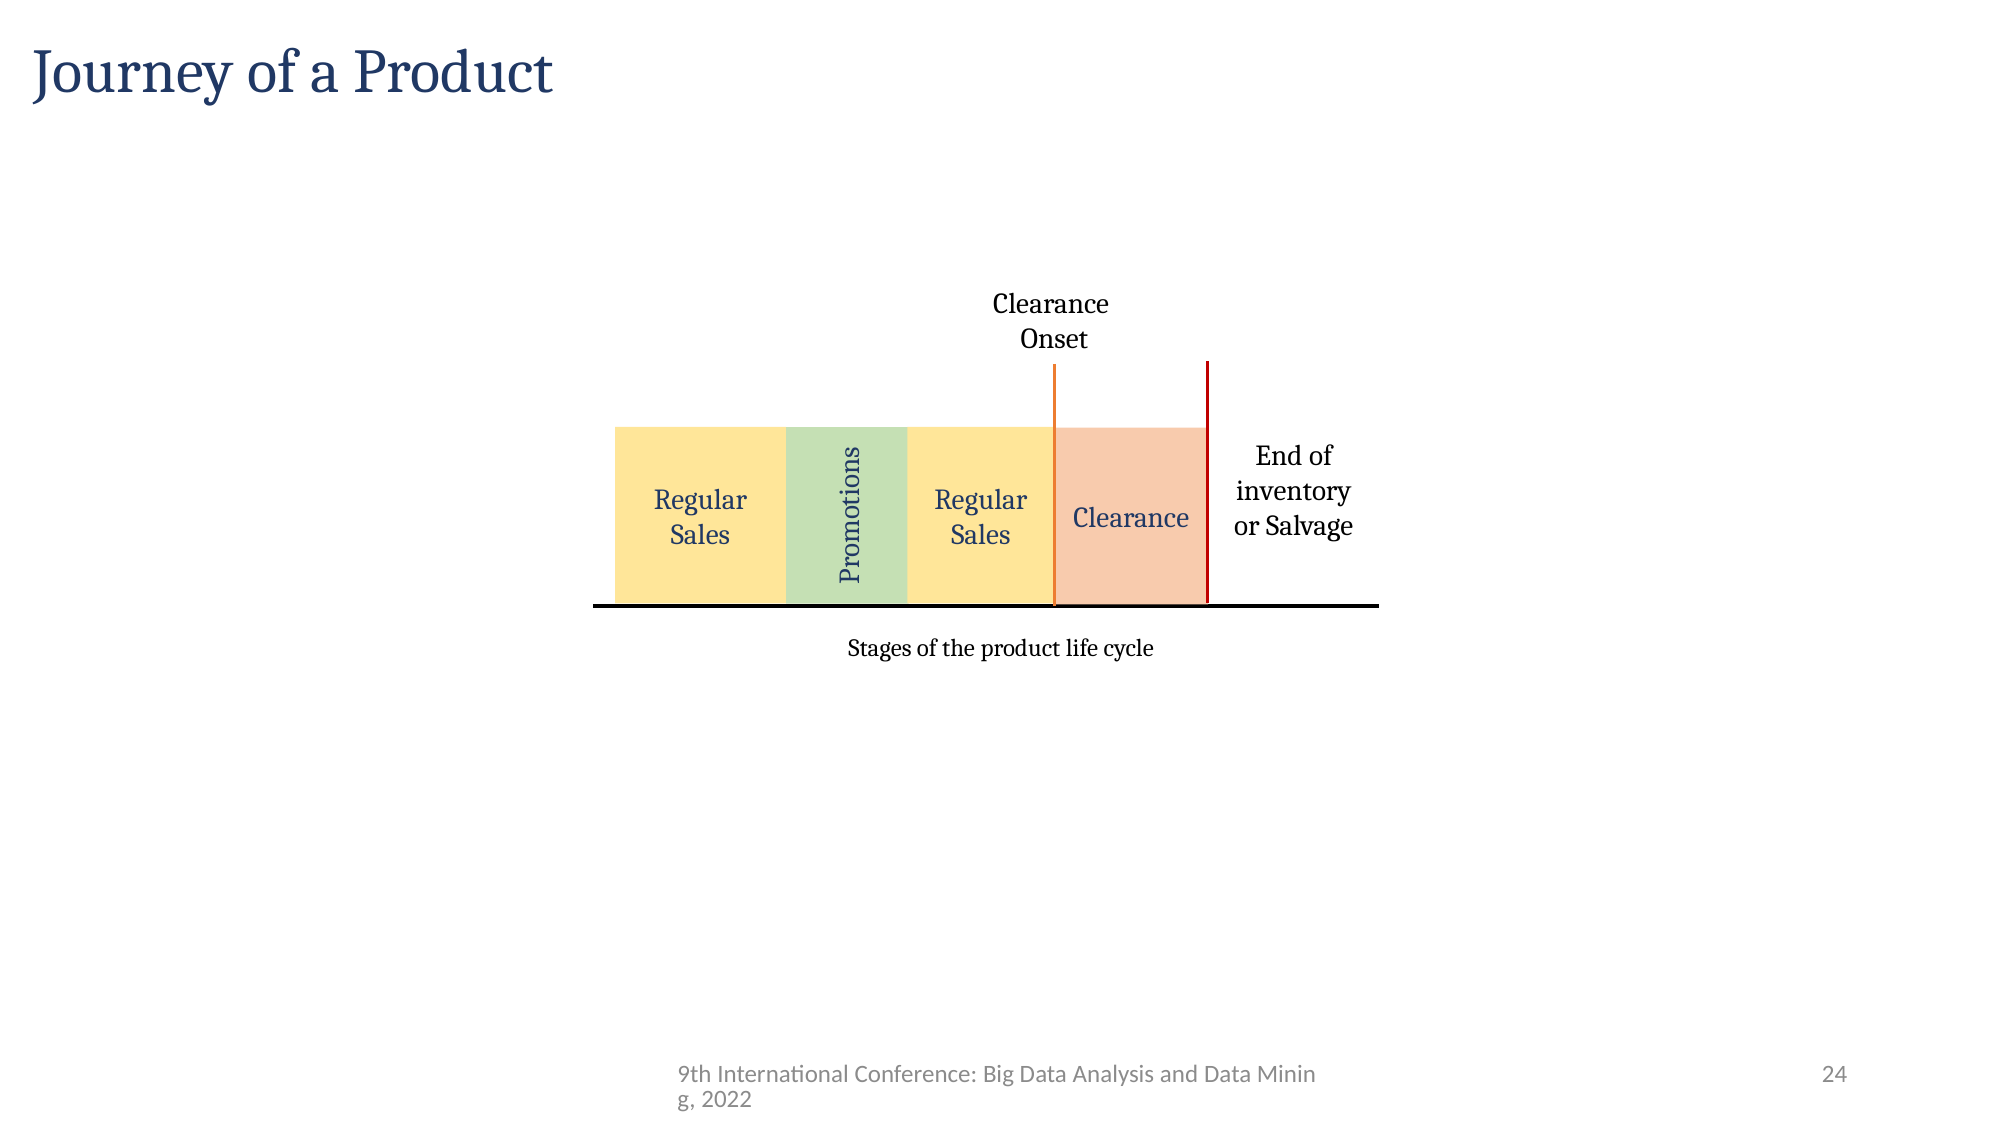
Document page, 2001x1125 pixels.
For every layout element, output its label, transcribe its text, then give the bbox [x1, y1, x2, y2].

text_box Clearance [1056, 427, 1209, 605]
footer 9th International Conference: Big Data Analysis and Data Mining, 2022 [662, 1042, 1338, 1103]
text_box Regular Sales [614, 426, 785, 604]
title Journey of a Product [18, 30, 1744, 249]
text_box Regular Sales [906, 426, 1053, 604]
text_box End of inventory or Salvage [1217, 429, 1371, 549]
text_box Clearance Onset [977, 276, 1132, 362]
text_box Promotions [785, 426, 910, 605]
text_box Stages of the product life cycle [729, 624, 1274, 700]
slide_number 24 [1412, 1042, 1863, 1103]
